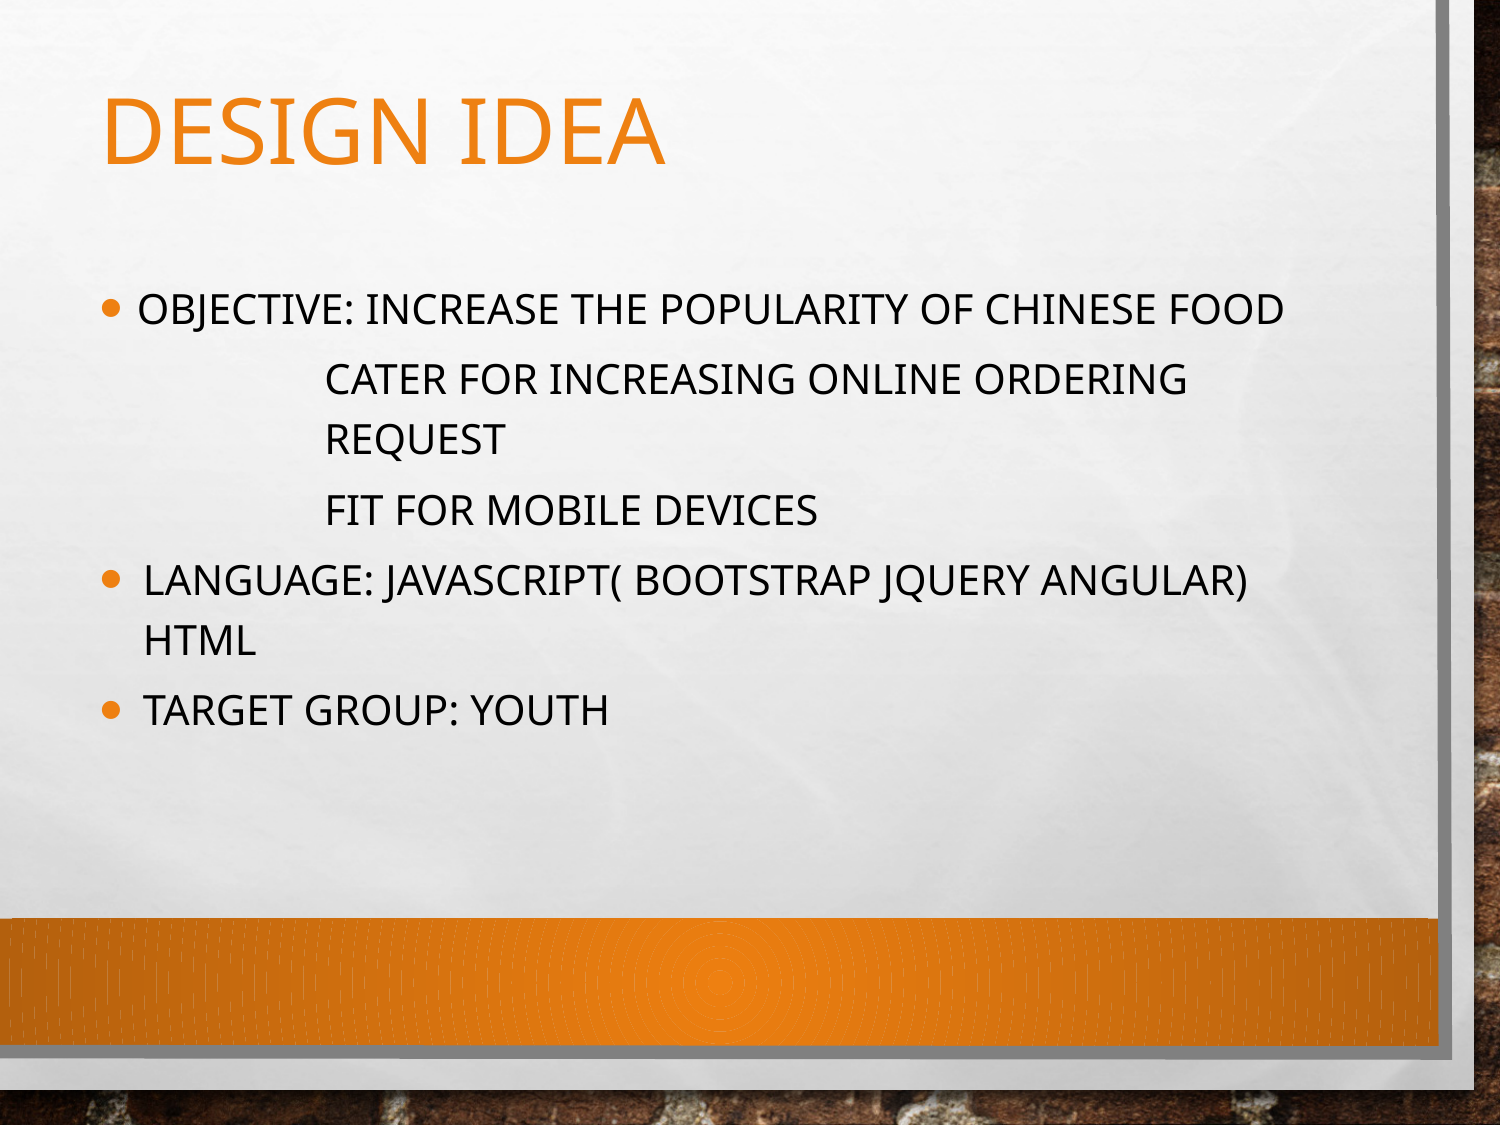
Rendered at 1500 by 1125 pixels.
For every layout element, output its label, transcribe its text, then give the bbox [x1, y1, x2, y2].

picture [0, 0, 1500, 1125]
list Objective: INCREASE the popularity of Chinese food CATER FOR INCREASING ONLINE ORDERING REQUEST FIT FOR MOBILE DEVICES LANGUAGE: JAVASCRIPT( BOOTSTRAP JQUERY ANGULAR) HTML Target group: youth [84, 214, 1364, 882]
title Design idea [84, 40, 1364, 214]
